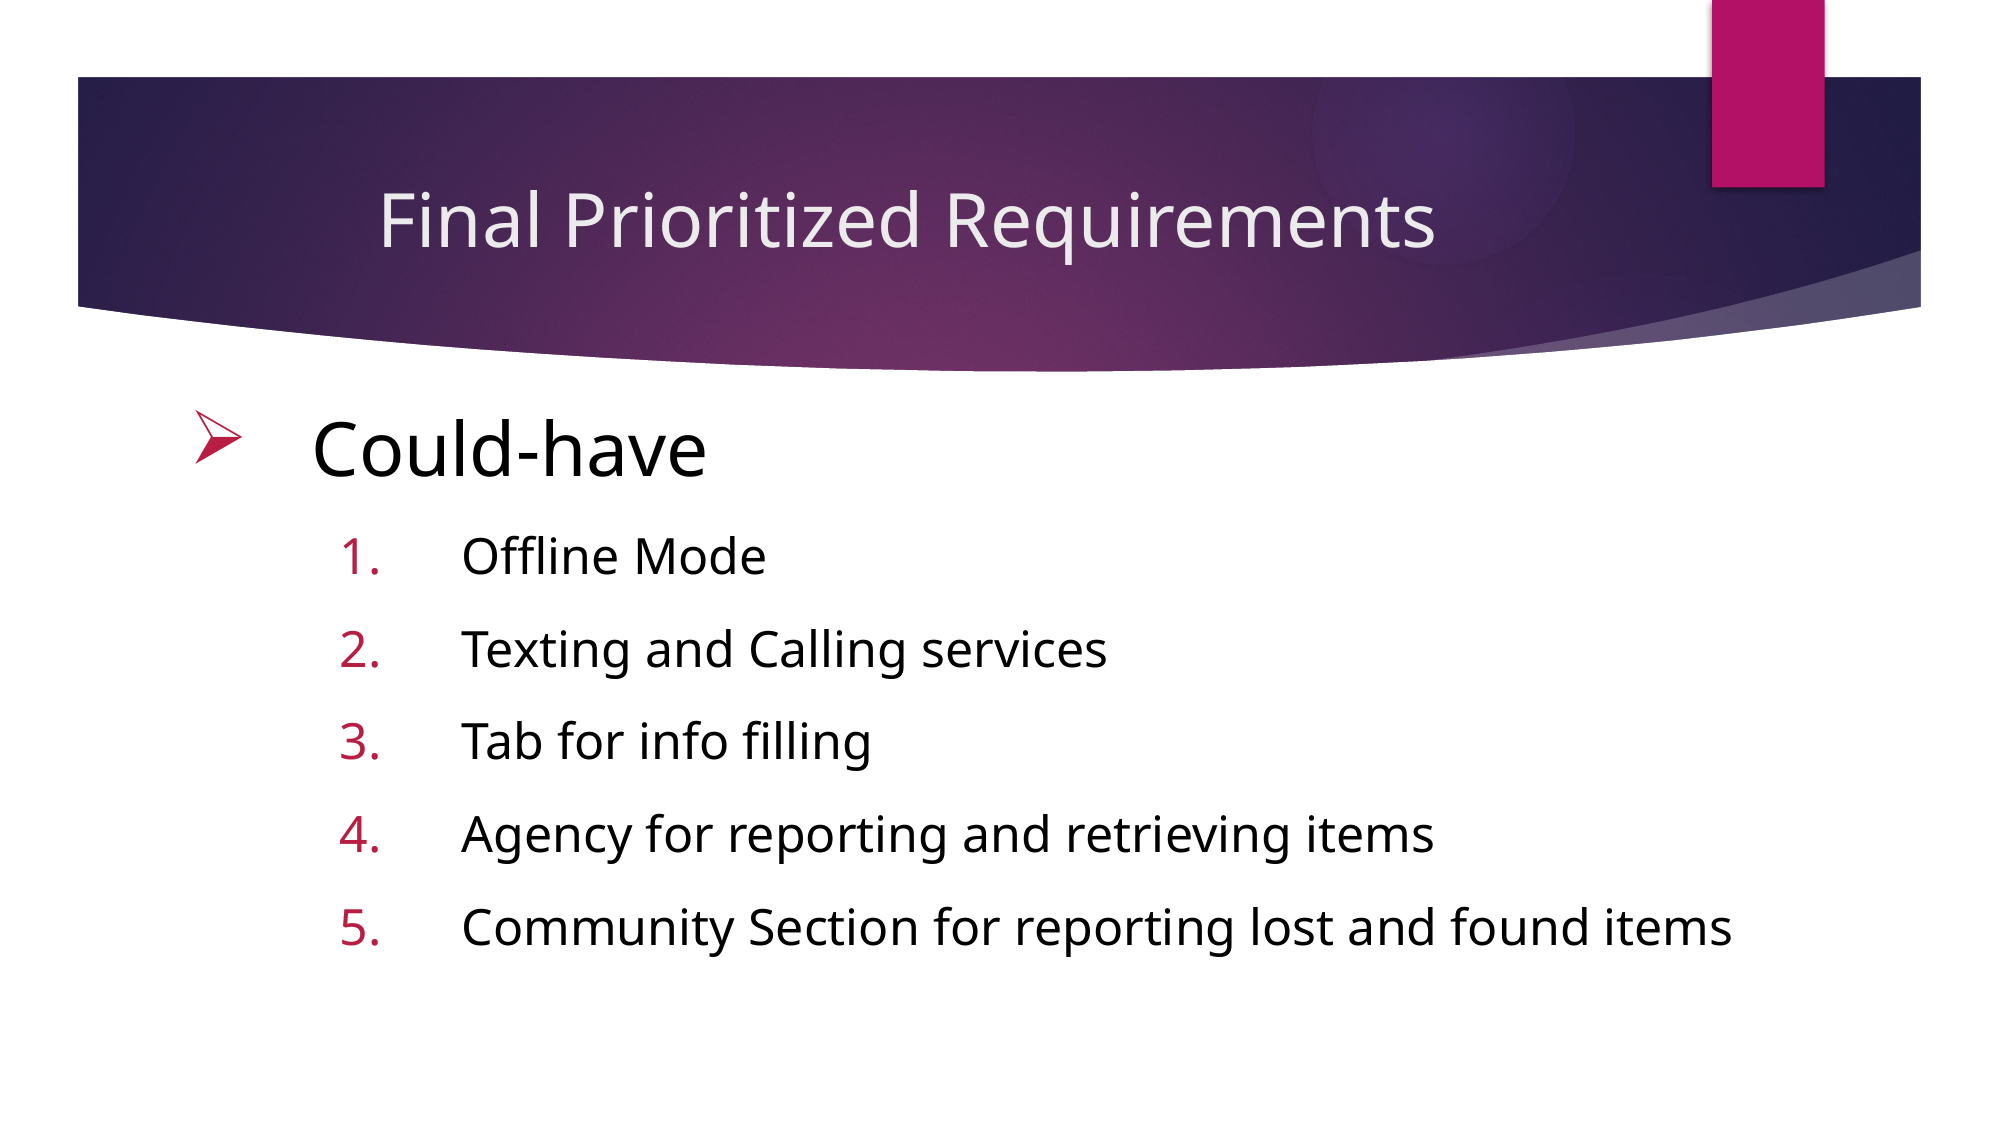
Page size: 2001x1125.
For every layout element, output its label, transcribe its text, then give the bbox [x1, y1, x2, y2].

text_box Could-have Offline Mode Texting and Calling services Tab for info filling Agency for reporting and retrieving items Community Section for reporting lost and found items [100, 376, 1823, 964]
title Final Prioritized Requirements [189, 159, 1627, 276]
